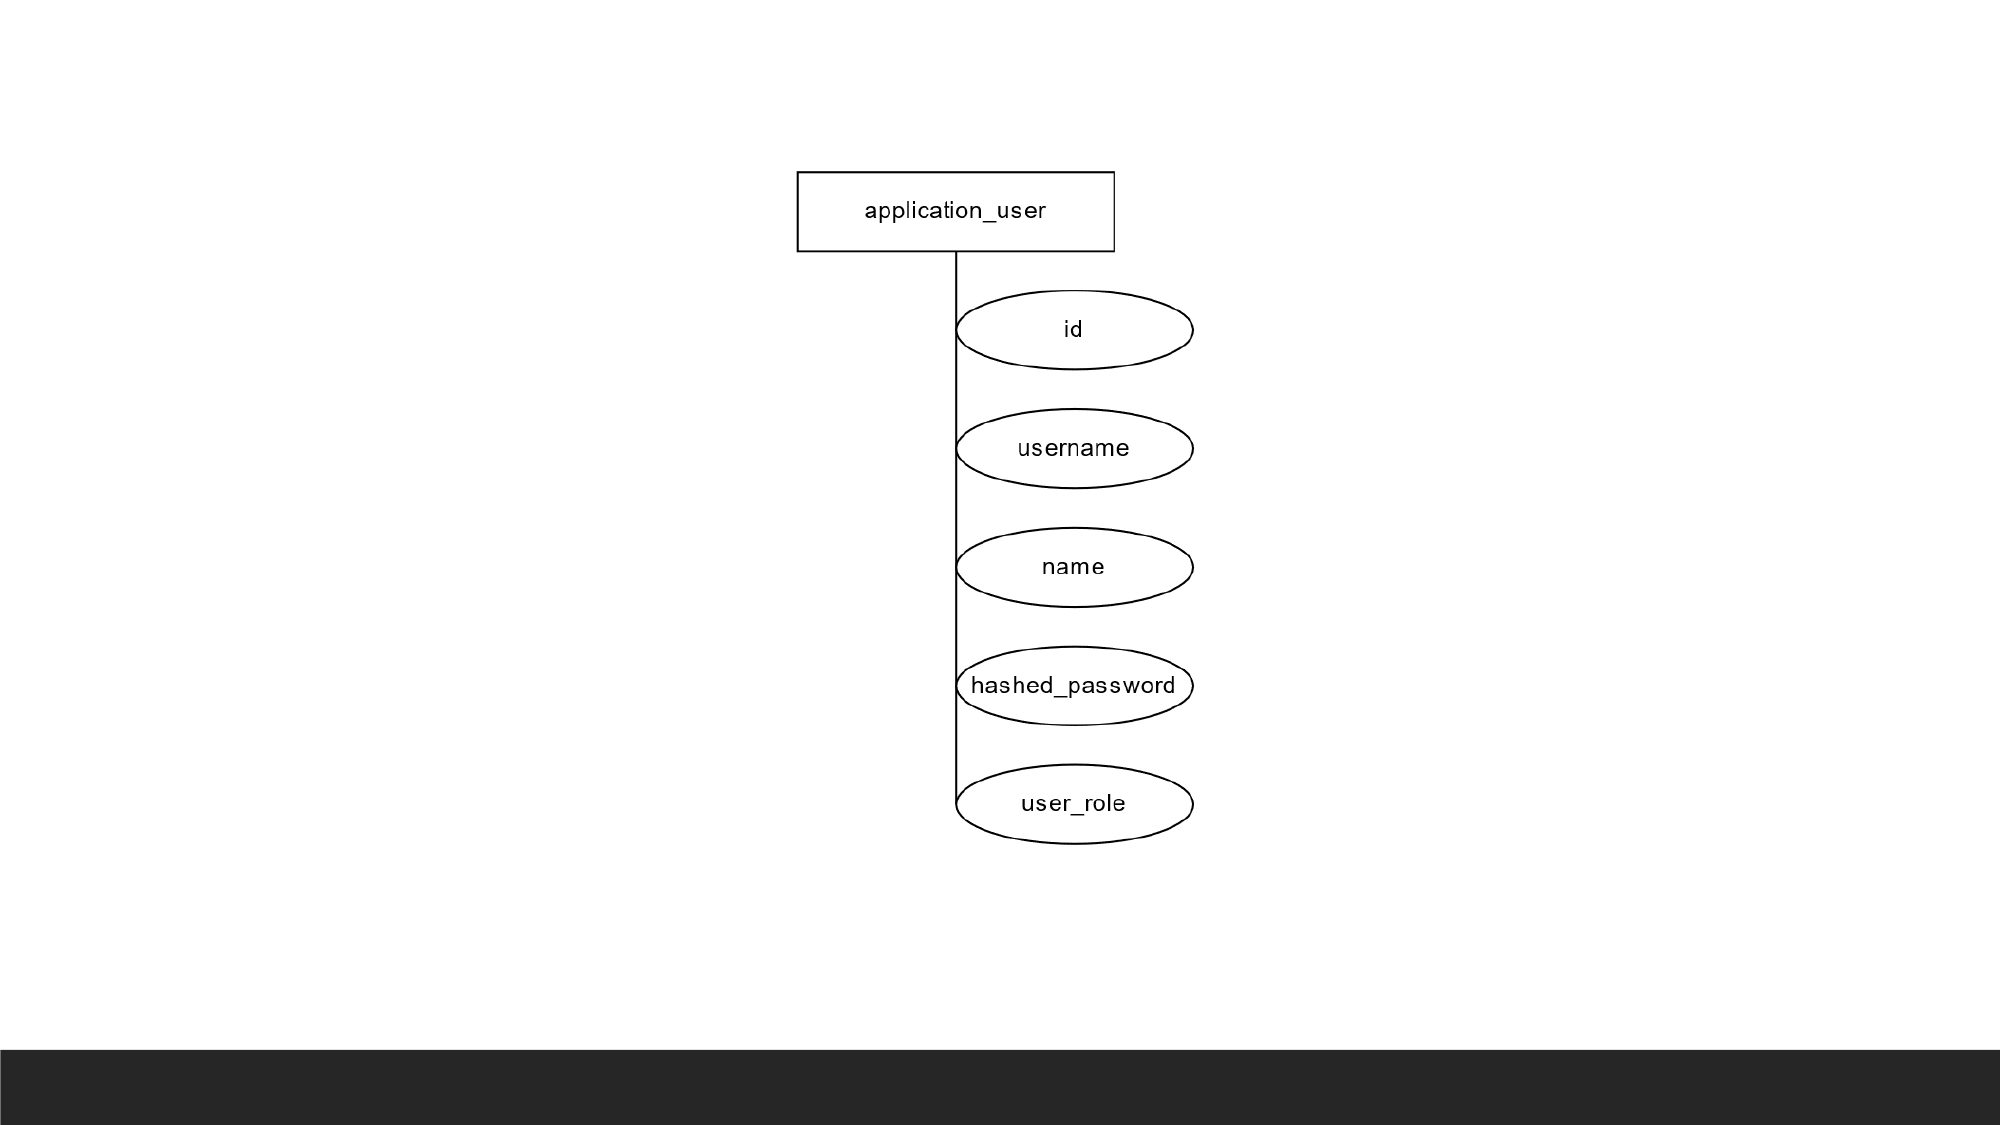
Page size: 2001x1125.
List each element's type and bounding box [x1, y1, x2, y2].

picture [778, 119, 1222, 887]
